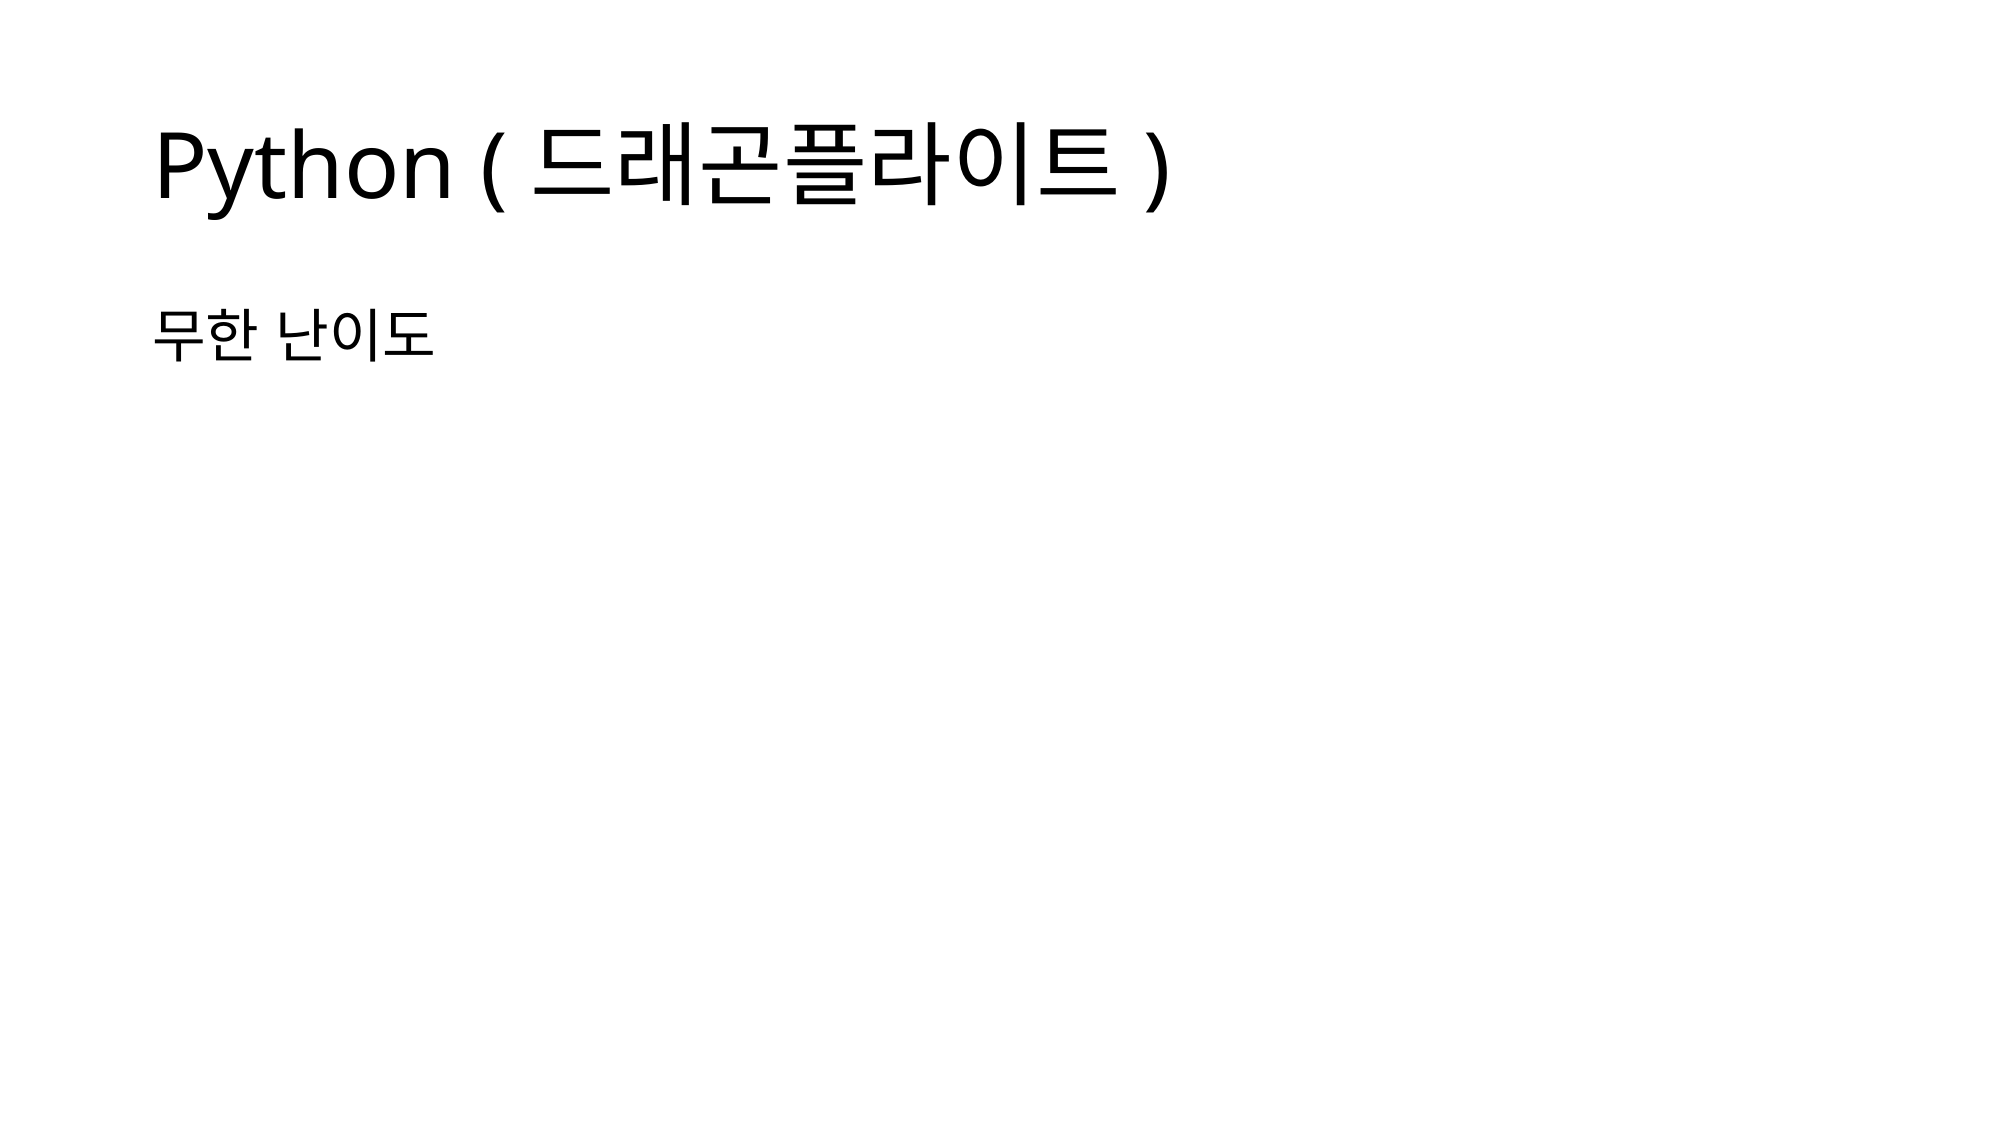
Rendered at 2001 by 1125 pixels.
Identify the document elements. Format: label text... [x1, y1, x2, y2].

title Python (드래곤플라이트) [137, 59, 1863, 278]
list 무한 난이도 [137, 299, 1863, 1014]
